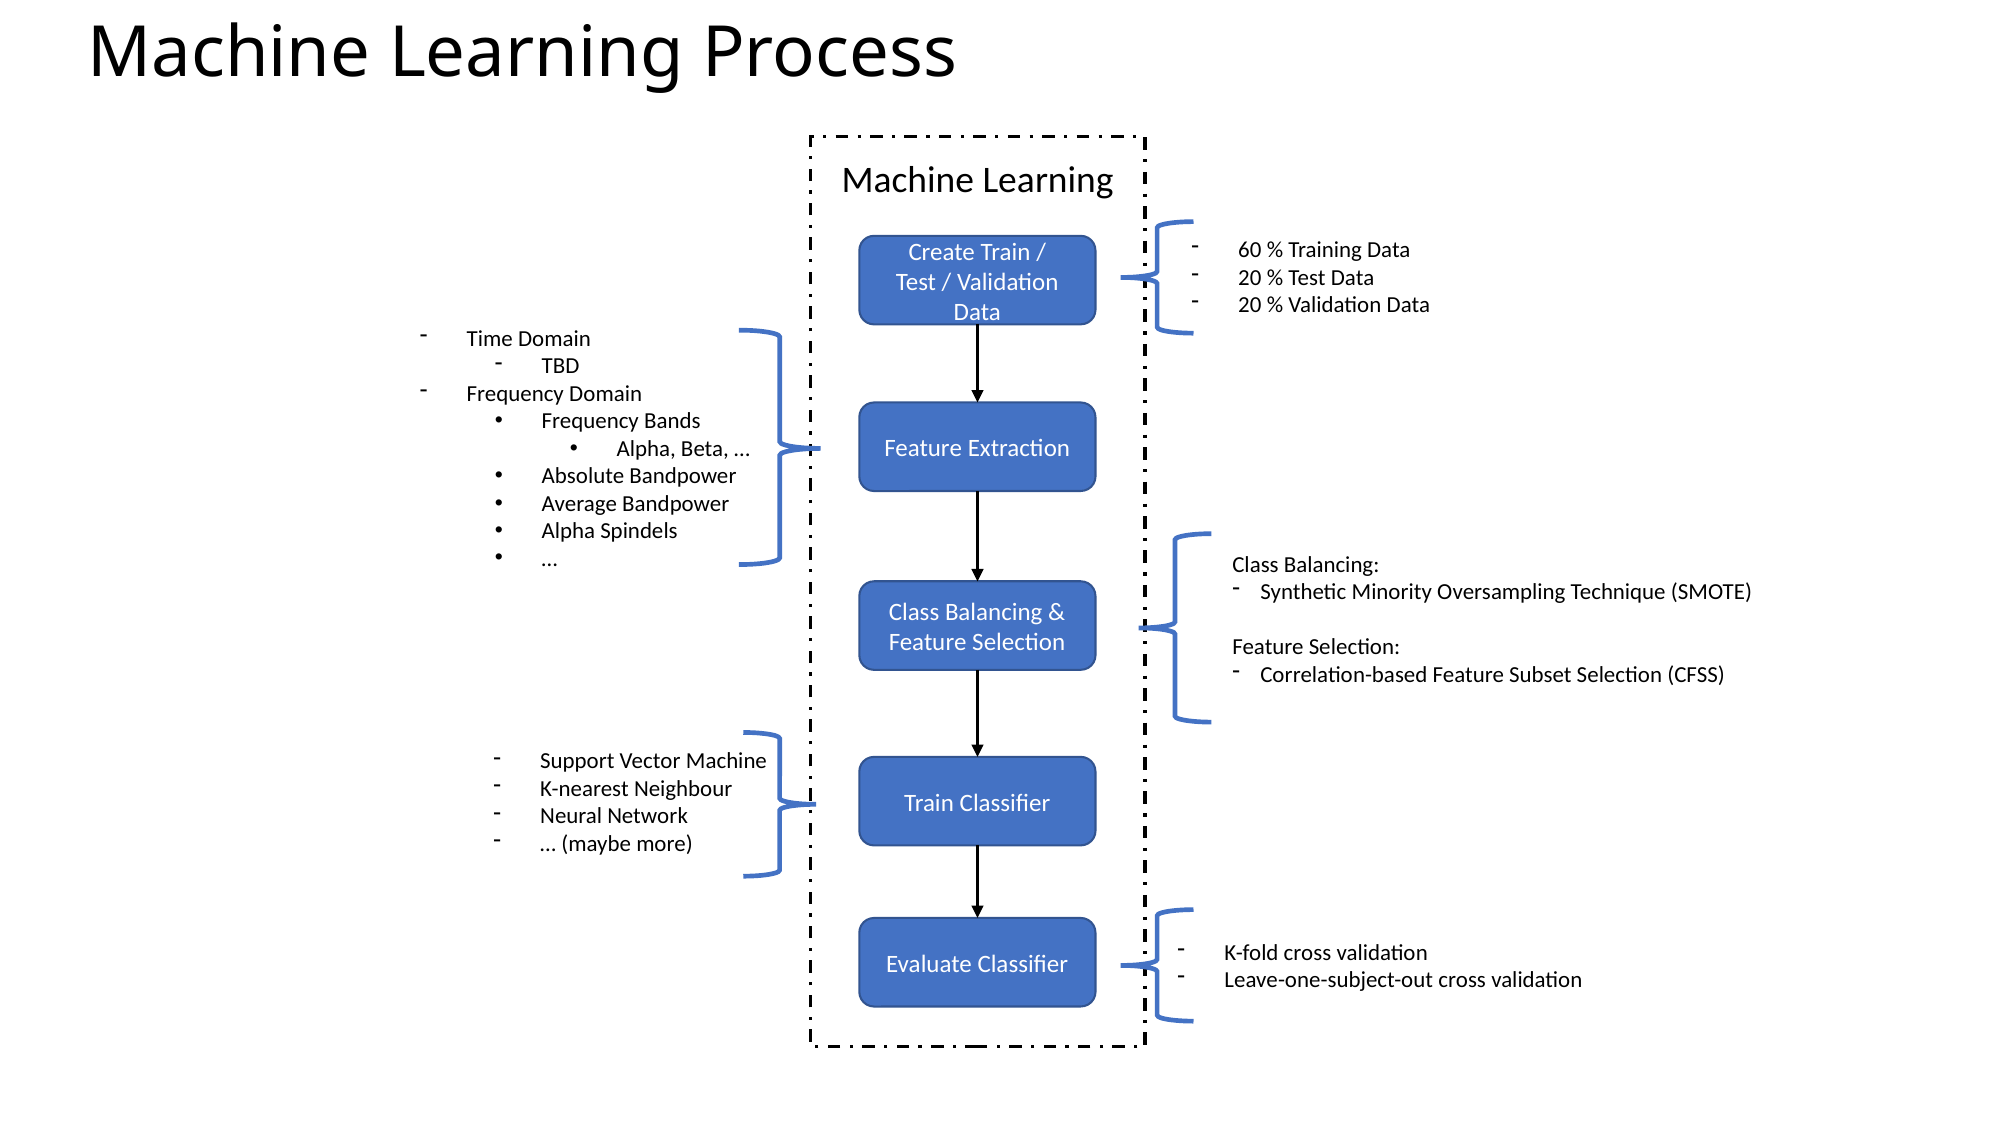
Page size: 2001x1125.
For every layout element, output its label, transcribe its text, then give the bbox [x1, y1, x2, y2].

text_box [1146, 221, 1194, 334]
text_box [738, 329, 810, 566]
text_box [810, 136, 1146, 1047]
text_box 60 % Training Data 20 % Test Data 20 % Validation Data [1176, 227, 1446, 325]
text_box Support Vector Machine K-nearest Neighbour Neural Network … (maybe more) [478, 738, 743, 864]
text_box Time Domain TBD Frequency Domain Frequency Bands Alpha, Beta, … Absolute Bandpower Average Bandpower Alpha Spindels … [404, 316, 766, 579]
text_box [1146, 533, 1212, 723]
text_box [743, 731, 810, 877]
text_box [1146, 909, 1194, 1022]
text_box K-fold cross validation Leave-one-subject-out cross validation [1194, 929, 1598, 1000]
text_box Class Balancing: Synthetic Minority Oversampling Technique (SMOTE) Feature Selection: Correlation-based Feature Subset Selection (CFSS) [1217, 541, 1768, 722]
title Machine Learning Process [72, 7, 1798, 99]
